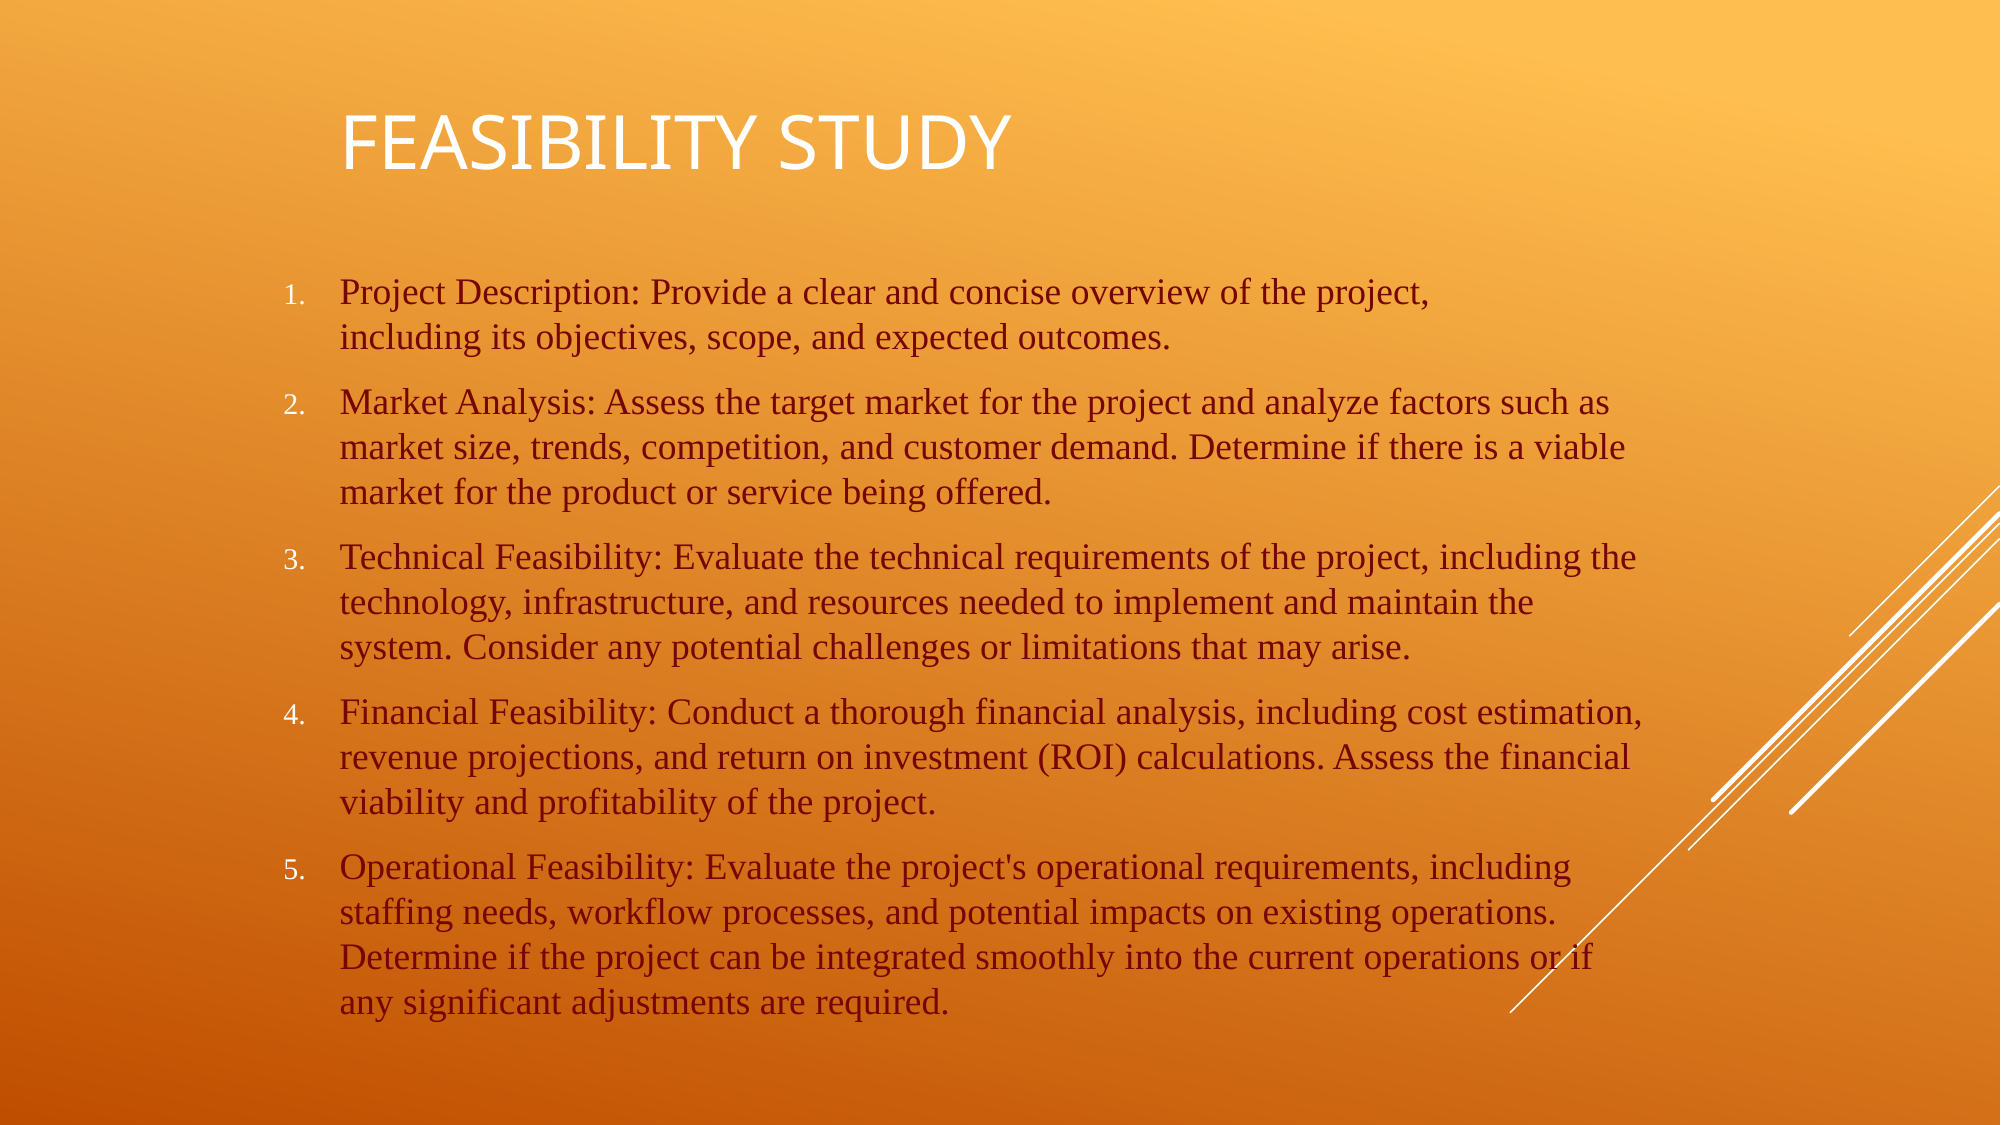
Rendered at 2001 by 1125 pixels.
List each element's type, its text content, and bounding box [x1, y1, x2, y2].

title FEASIBILITY STUDY [324, 15, 1725, 264]
list Project Description: Provide a clear and concise overview of the project, including its objectives, scope, and expected outcomes. Market Analysis: Assess the target market for the project and analyze factors such as market size, trends, competition, and customer demand. Determine if there is a viable market for the product or service being offered. Technical Feasibility: Evaluate the technical requirements of the project, including the technology, infrastructure, and resources needed to implement and maintain the system. Consider any potential challenges or limitations that may arise. Financial Feasibility: Conduct a thorough financial analysis, including cost estimation, revenue projections, and return on investment (ROI) calculations. Assess the financial viability and profitability of the project. Operational Feasibility: Evaluate the project's operational requirements, including staffing needs, workflow processes, and potential impacts on existing operations. Determine if the project can be integrated smoothly into the current operations or if any significant adjustments are required. [268, 347, 1669, 941]
